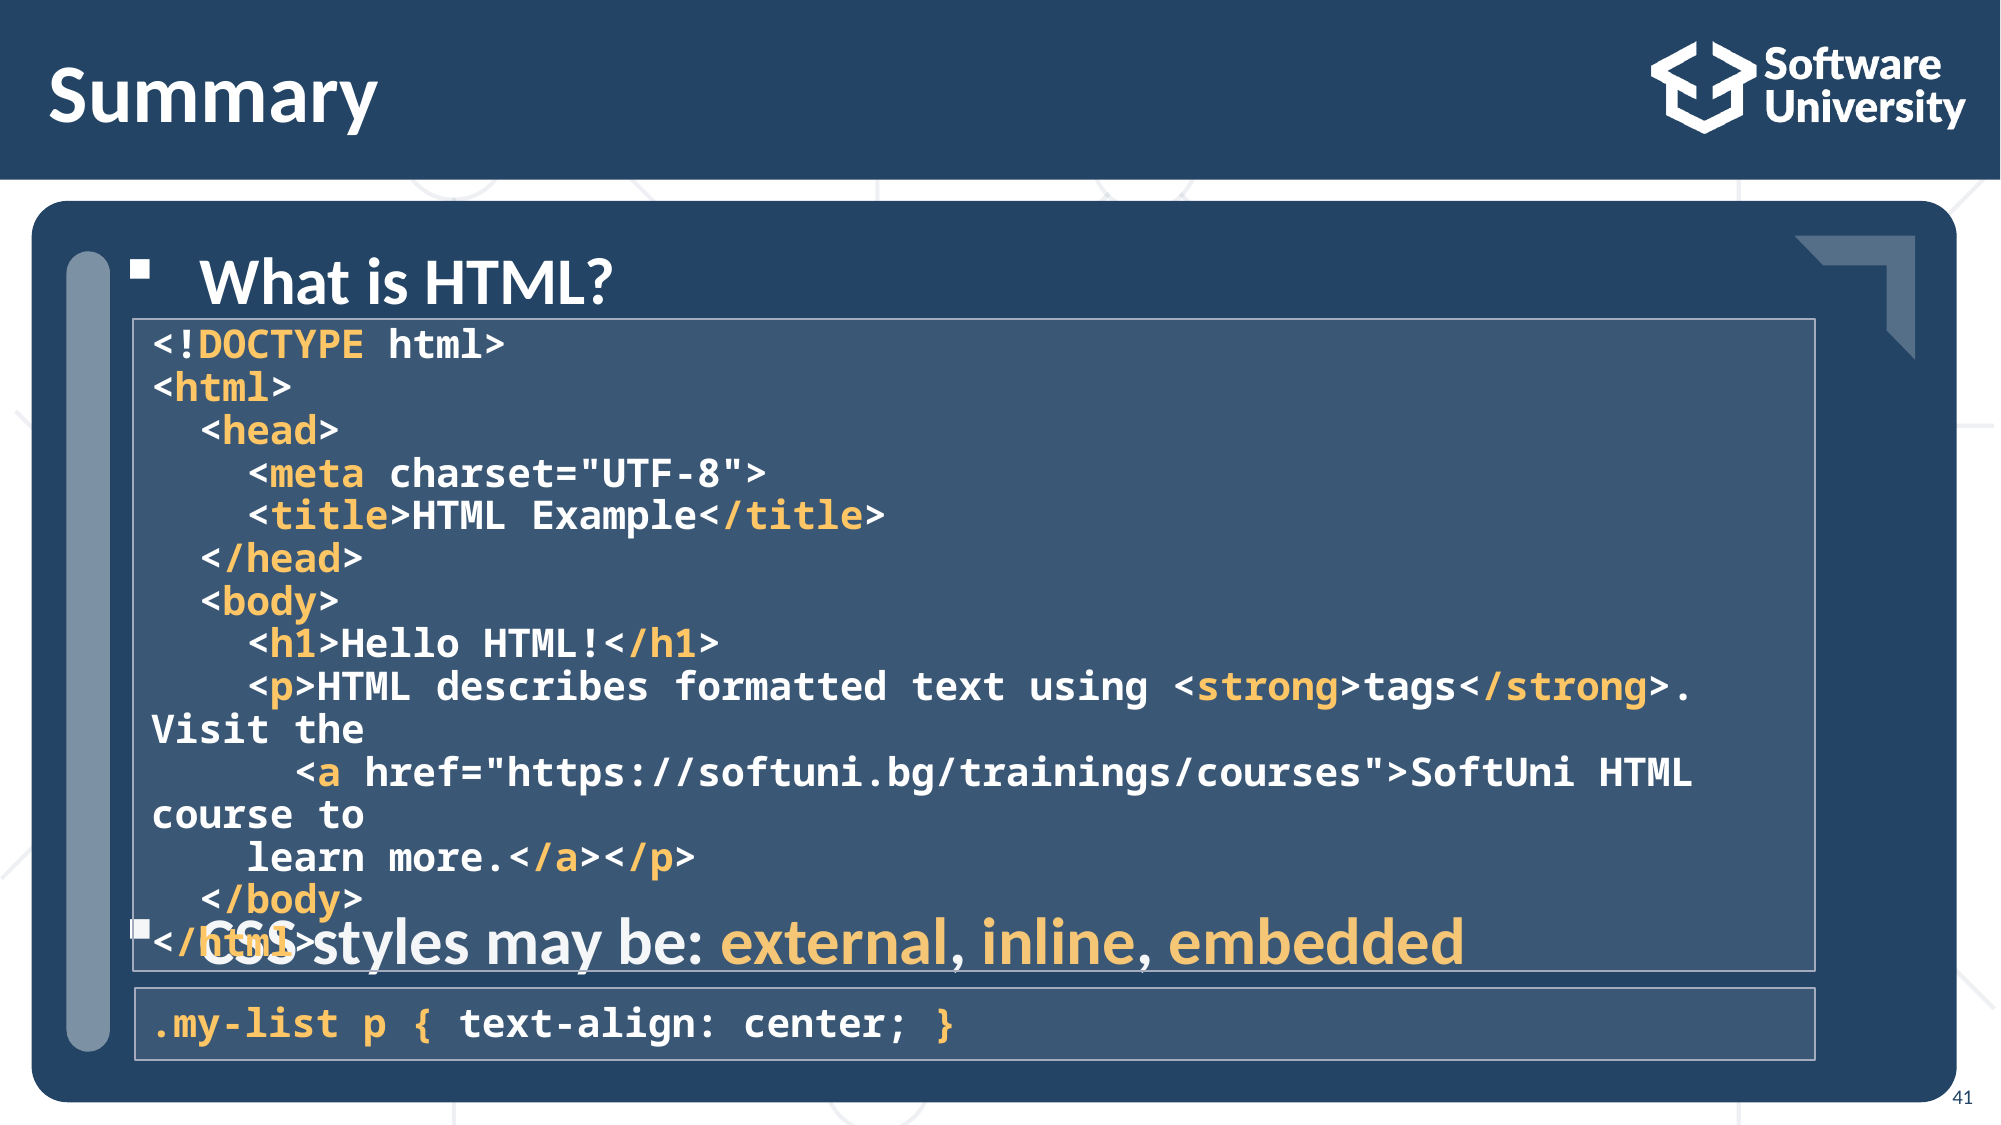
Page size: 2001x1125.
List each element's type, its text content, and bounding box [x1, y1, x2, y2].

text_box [31, 200, 1957, 1103]
title Summary [31, 16, 1625, 162]
slide_number 41 [1927, 1067, 1989, 1117]
picture [1651, 41, 1966, 134]
